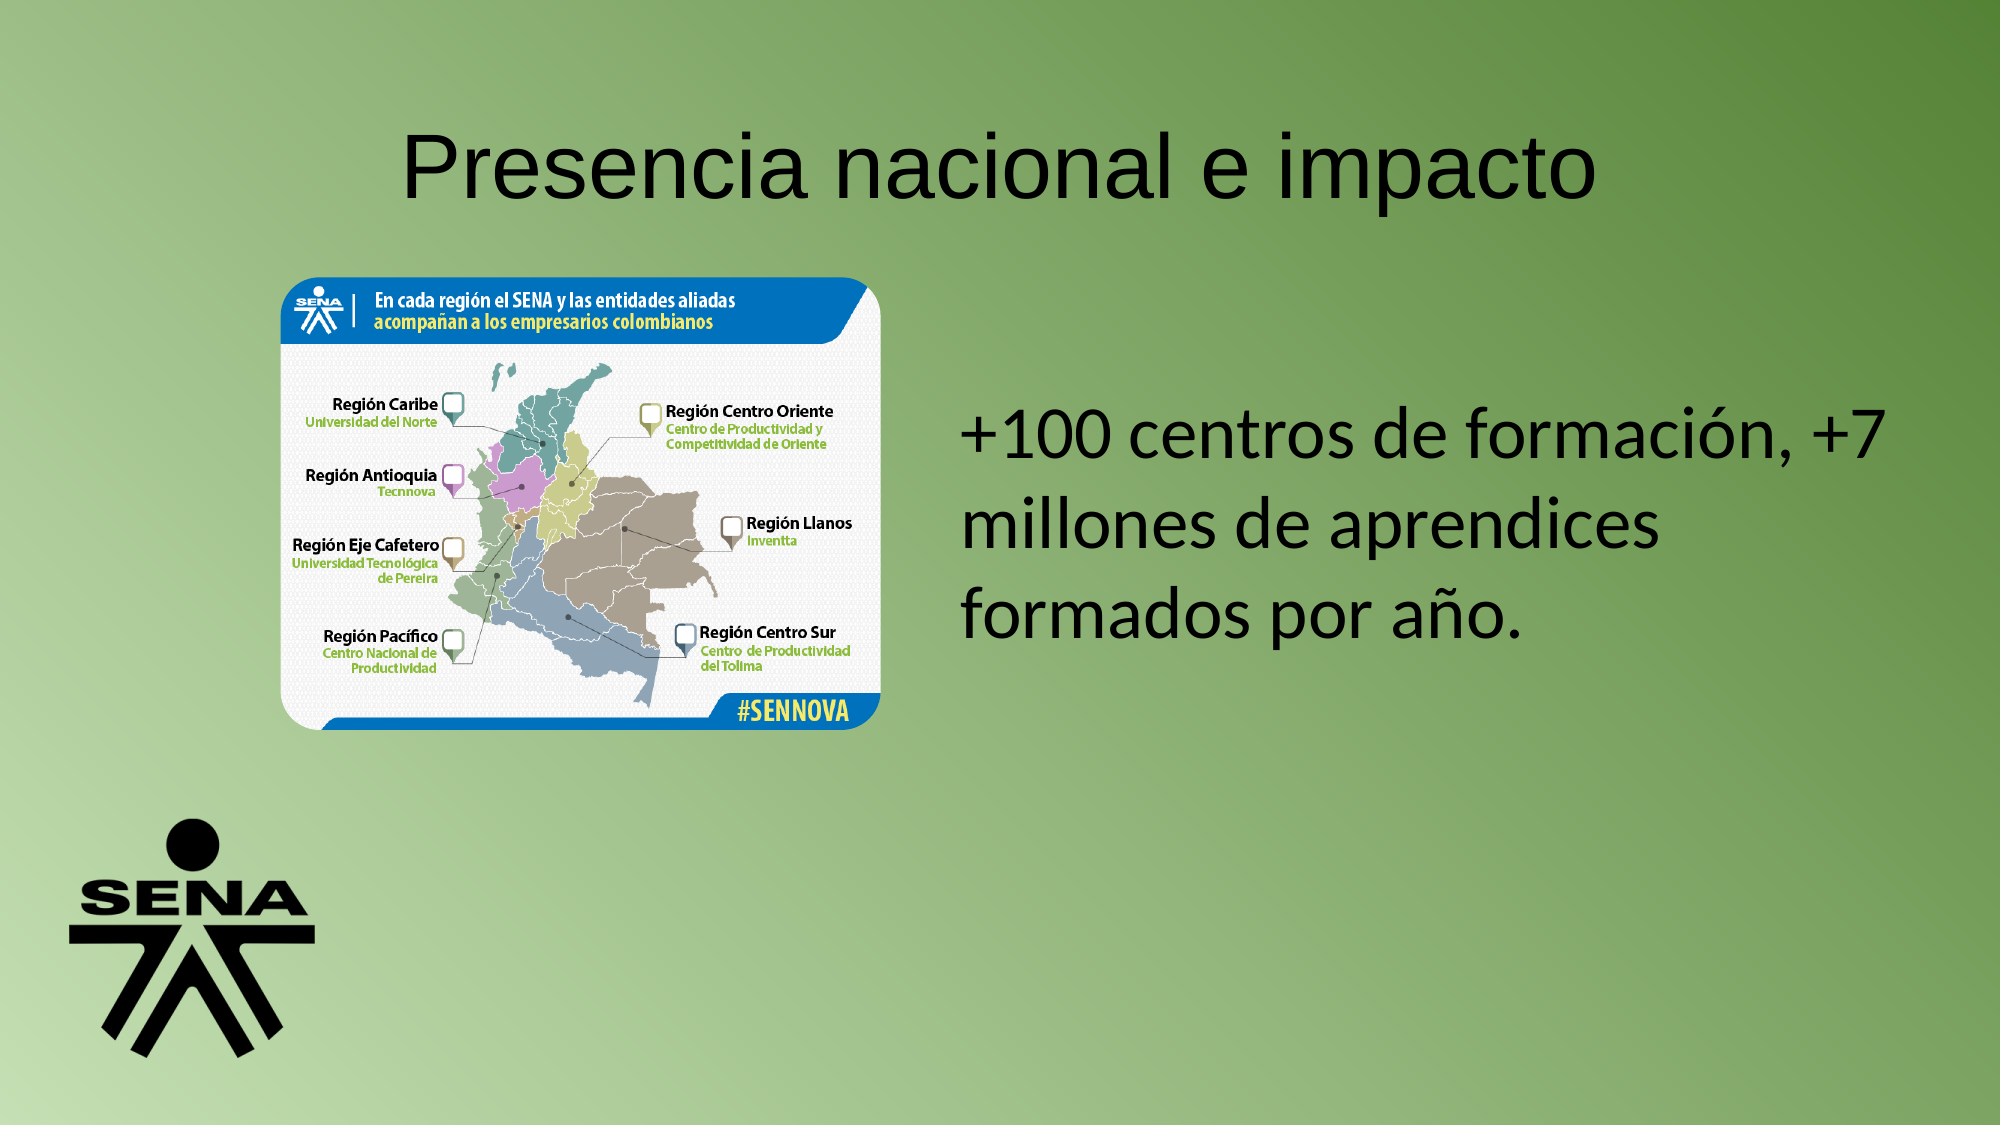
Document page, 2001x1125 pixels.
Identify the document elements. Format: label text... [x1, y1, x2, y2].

title Presencia nacional e impacto [137, 59, 1863, 278]
text_box +100 centros de formación, +7 millones de aprendices formados por año. [946, 376, 1946, 662]
picture [42, 788, 341, 1087]
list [280, 277, 881, 730]
